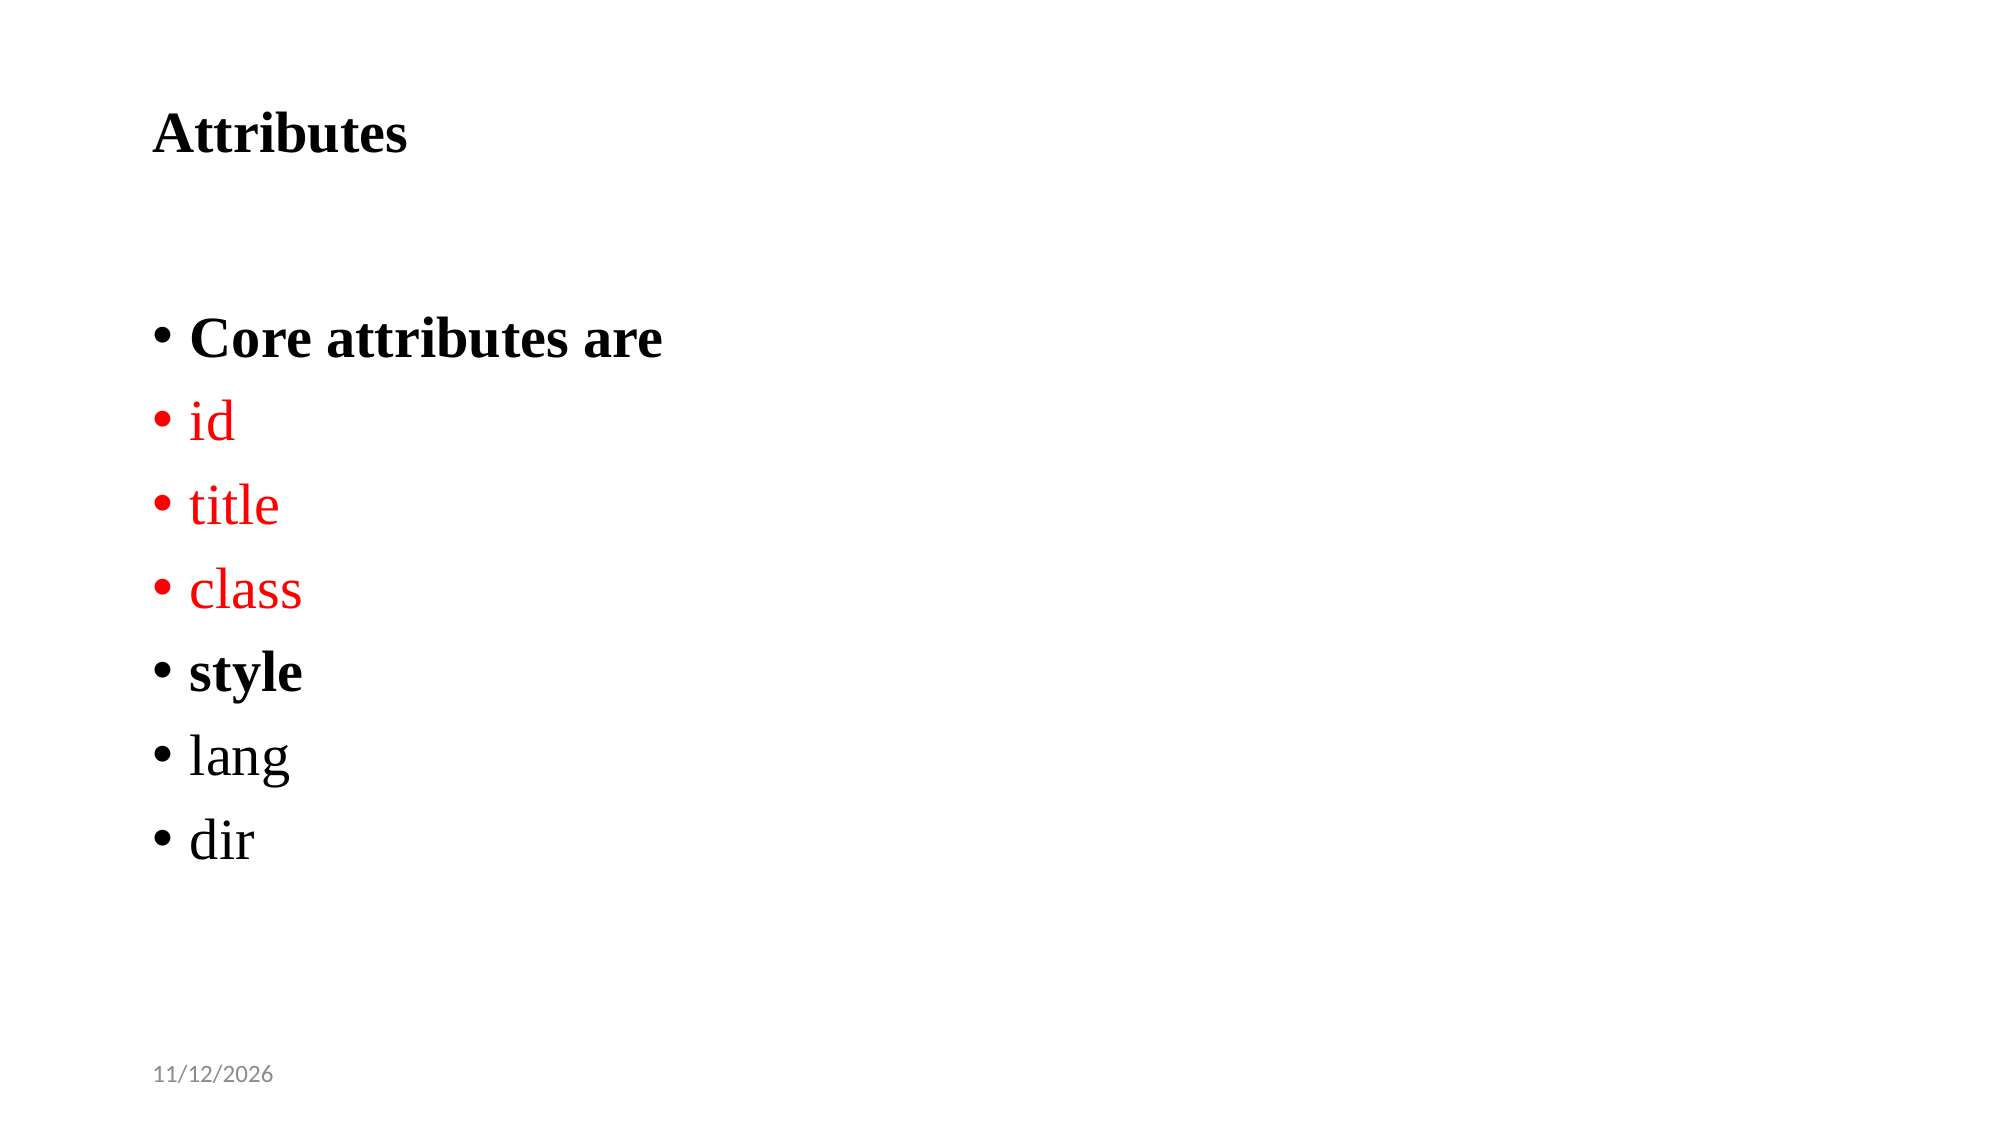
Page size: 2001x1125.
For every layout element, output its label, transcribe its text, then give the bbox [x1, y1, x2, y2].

title Attributes [137, 59, 1863, 278]
list Core attributes are id title class style lang dir [137, 299, 1863, 1014]
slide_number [137, 1042, 588, 1103]
